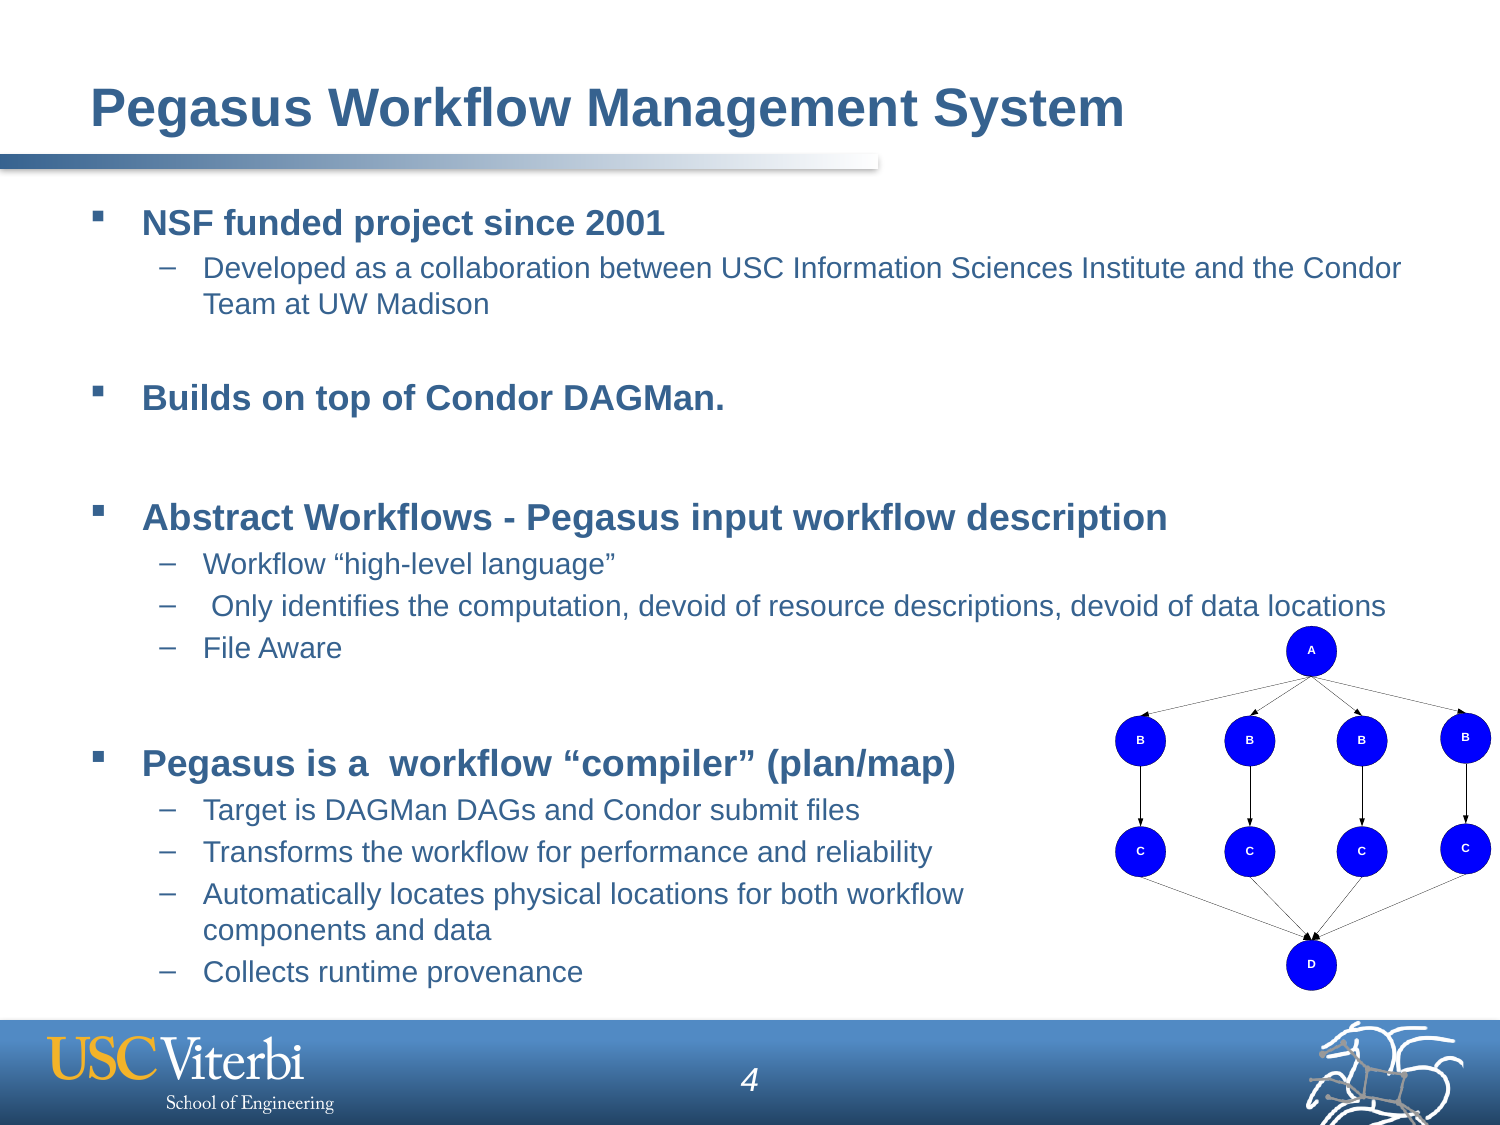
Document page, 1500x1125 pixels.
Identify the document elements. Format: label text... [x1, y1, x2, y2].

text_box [1113, 624, 1493, 992]
list NSF funded project since 2001 Developed as a collaboration between USC Information Sciences Institute and the Condor Team at UW Madison Builds on top of Condor DAGMan. Abstract Workflows - Pegasus input workflow description Workflow “high-level language” Only identifies the computation, devoid of resource descriptions, devoid of data locations File Aware Pegasus is a workflow “compiler” (plan/map) Target is DAGMan DAGs and Condor submit files Transforms the workflow for performance and reliability Automatically locates physical locations for both workflow components and data Collects runtime provenance [75, 192, 1425, 1006]
picture [47, 1036, 334, 1114]
title Pegasus Workflow Management System [75, 45, 1425, 165]
picture [1306, 1020, 1464, 1125]
